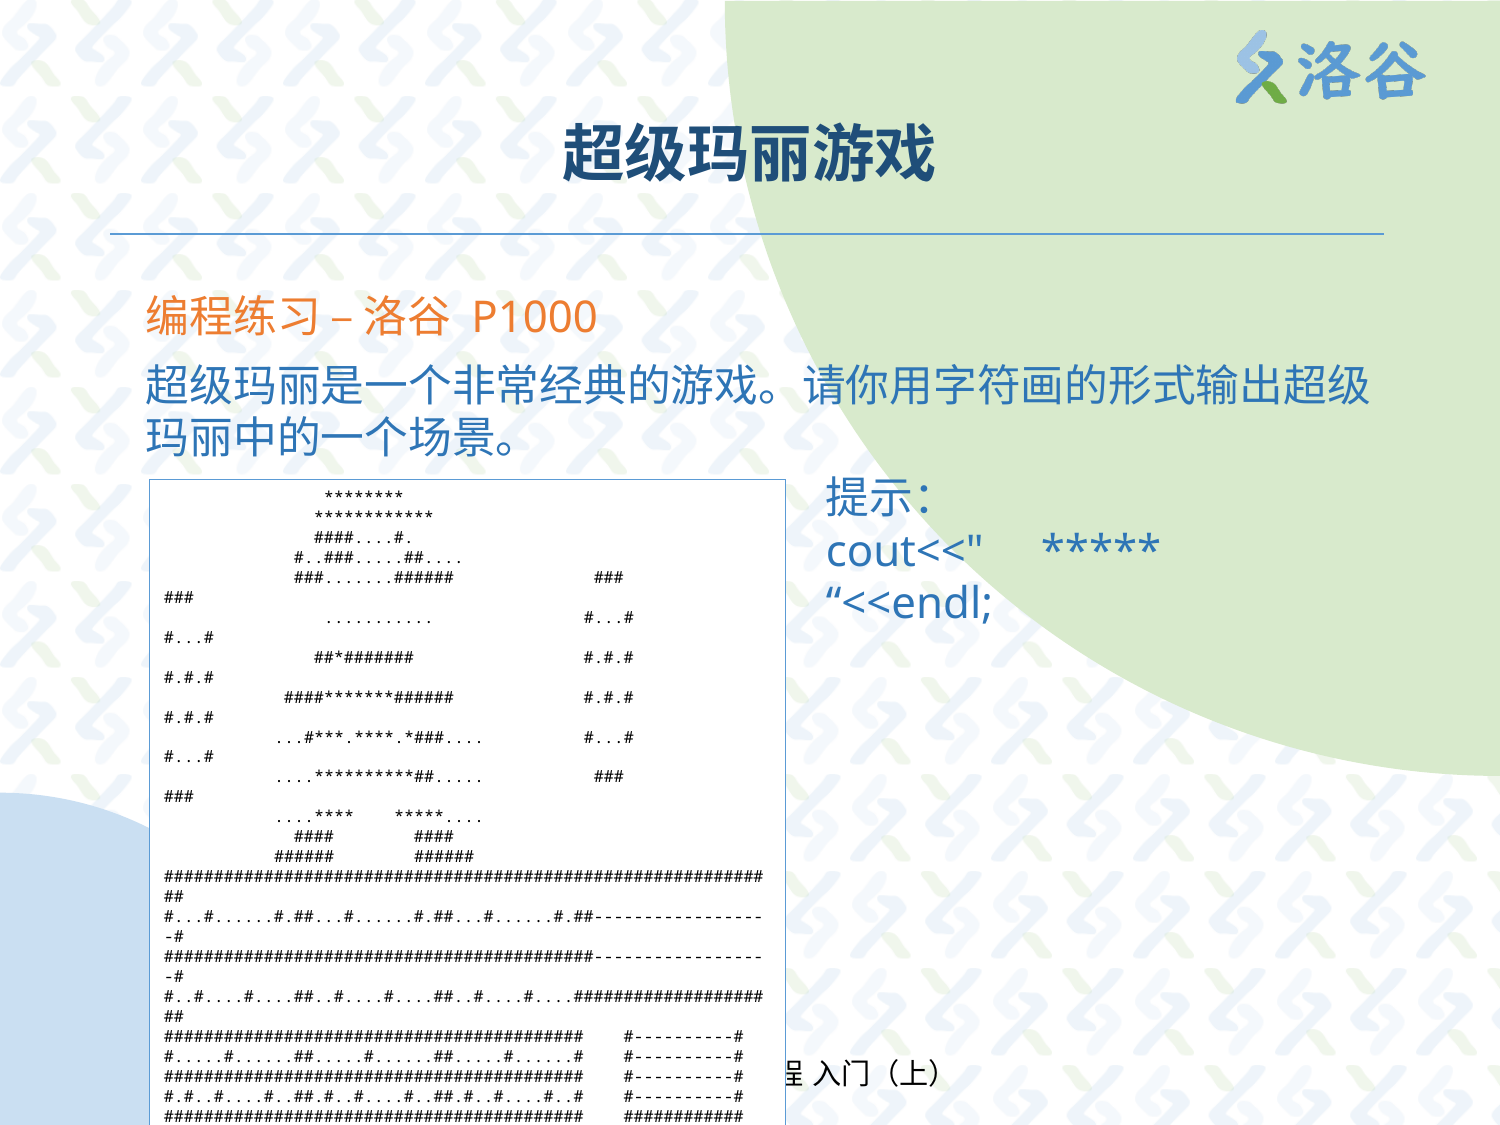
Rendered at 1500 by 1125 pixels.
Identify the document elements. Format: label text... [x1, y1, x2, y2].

title 超级玛丽游戏 [102, 77, 1397, 198]
picture [1235, 26, 1427, 108]
list 编程练习 – 洛谷 P1000 超级玛丽是一个非常经典的游戏。请你用字符画的形式输出超级玛丽中的一个场景。 [102, 281, 1397, 1016]
text_box 提示： cout<<" ***** “<<endl; [811, 462, 1372, 635]
text_box ******** ************ ####....#. #..###.....##.... ###.......###### ### ### ........... #...# #...# ##*####### #.#.# #.#.# ####*******###### #.#.# #.#.# ...#***.****.*###.... #...# #...# ....**********##..... ### ### ....**** *****.... #### #### ###### ###### ############################################################## #...#......#.##...#......#.##...#......#.##------------------# ###########################################------------------# #..#....#....##..#....#....##..#....#....##################### ########################################## #----------# #.....#......##.....#......##.....#......# #----------# ########################################## #----------# #.#..#....#..##.#..#....#..##.#..#....#..# #----------# ########################################## ############ [149, 479, 786, 1125]
footer 洛谷信息学竞赛课程 入门（上） [786, 1042, 1004, 1103]
